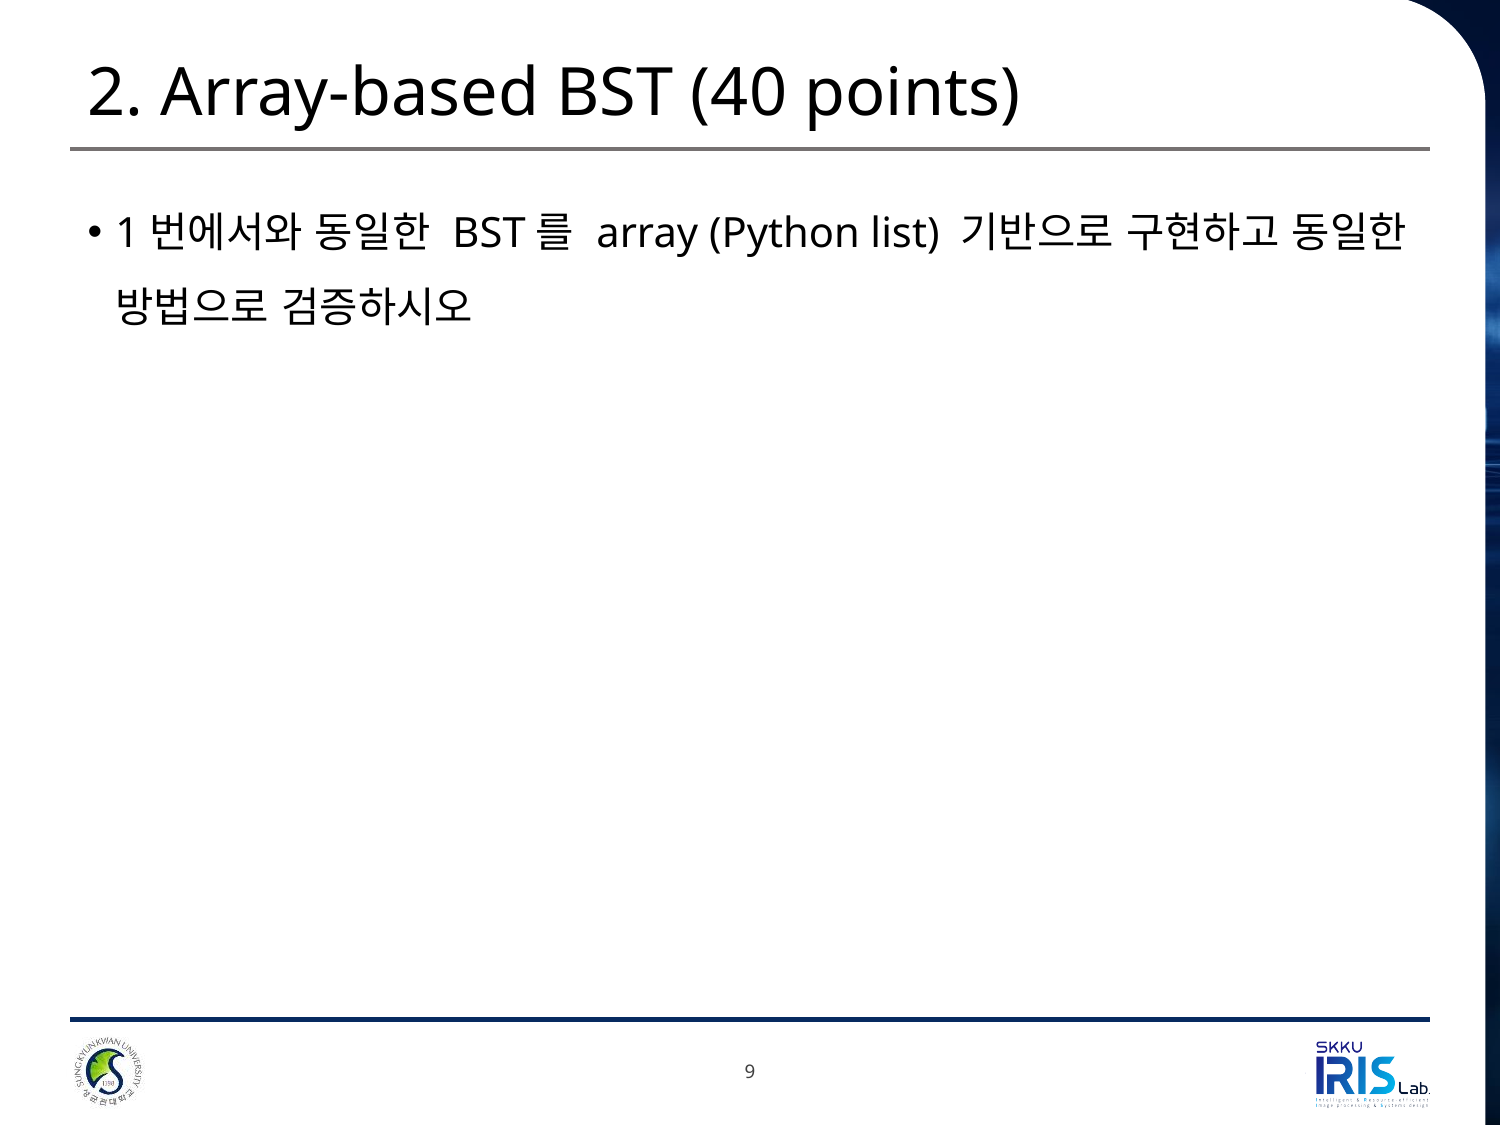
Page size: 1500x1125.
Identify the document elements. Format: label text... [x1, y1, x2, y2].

picture [66, 1029, 148, 1114]
picture [1305, 1037, 1430, 1109]
picture [1411, 0, 1500, 1125]
slide_number 9 [581, 1042, 919, 1103]
title 2. Array-based BST (40 points) [72, 27, 1430, 161]
list 1번에서와 동일한 BST를 array (Python list) 기반으로 구현하고 동일한 방법으로 검증하시오 [72, 173, 1430, 971]
